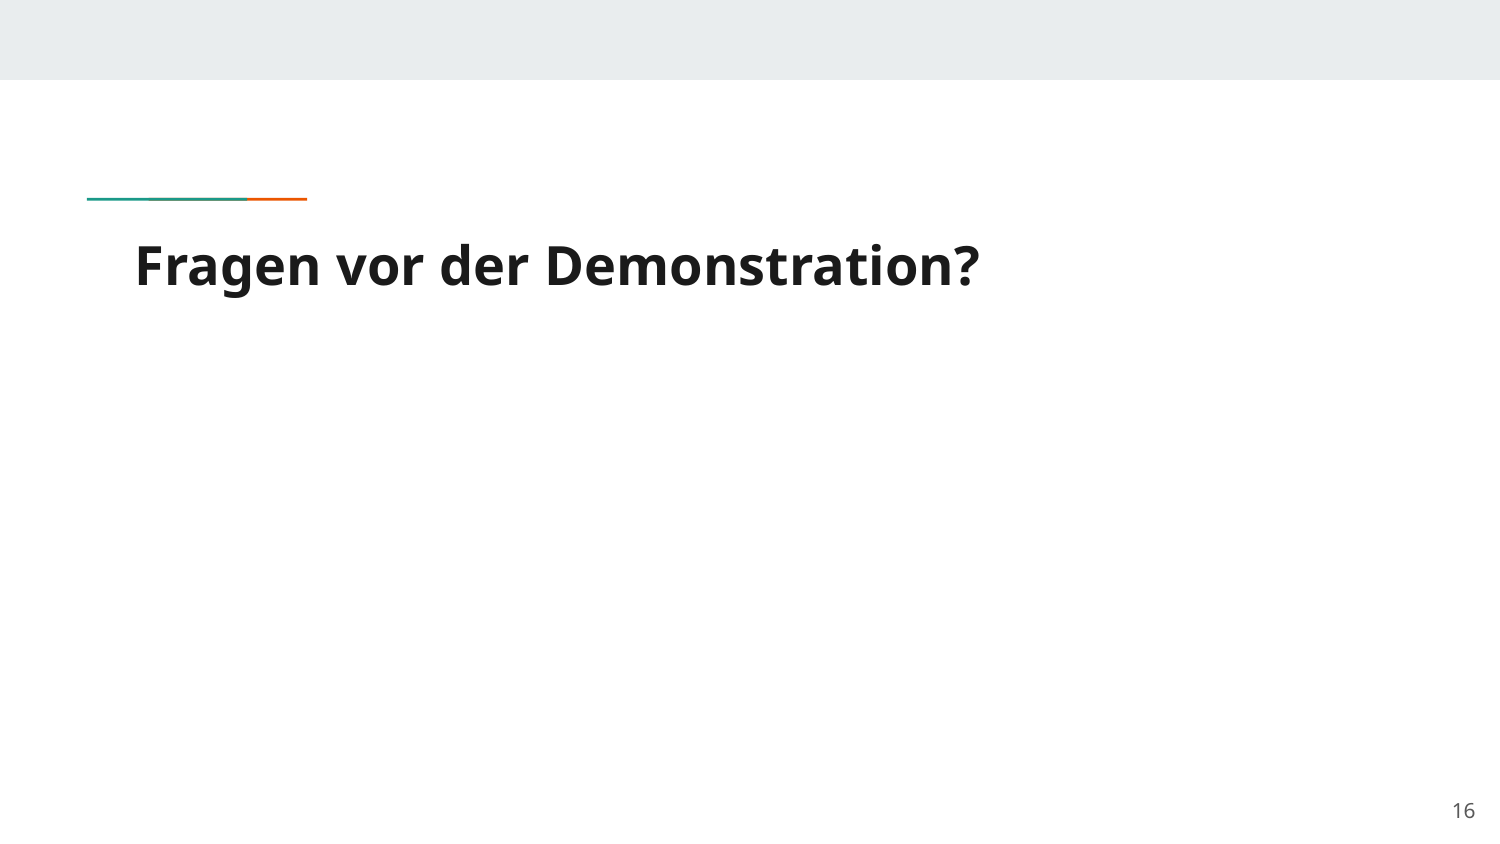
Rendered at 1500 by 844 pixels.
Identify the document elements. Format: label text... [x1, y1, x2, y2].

title Fragen vor der Demonstration? [119, 216, 1381, 305]
slide_number ‹#› [1400, 779, 1491, 844]
